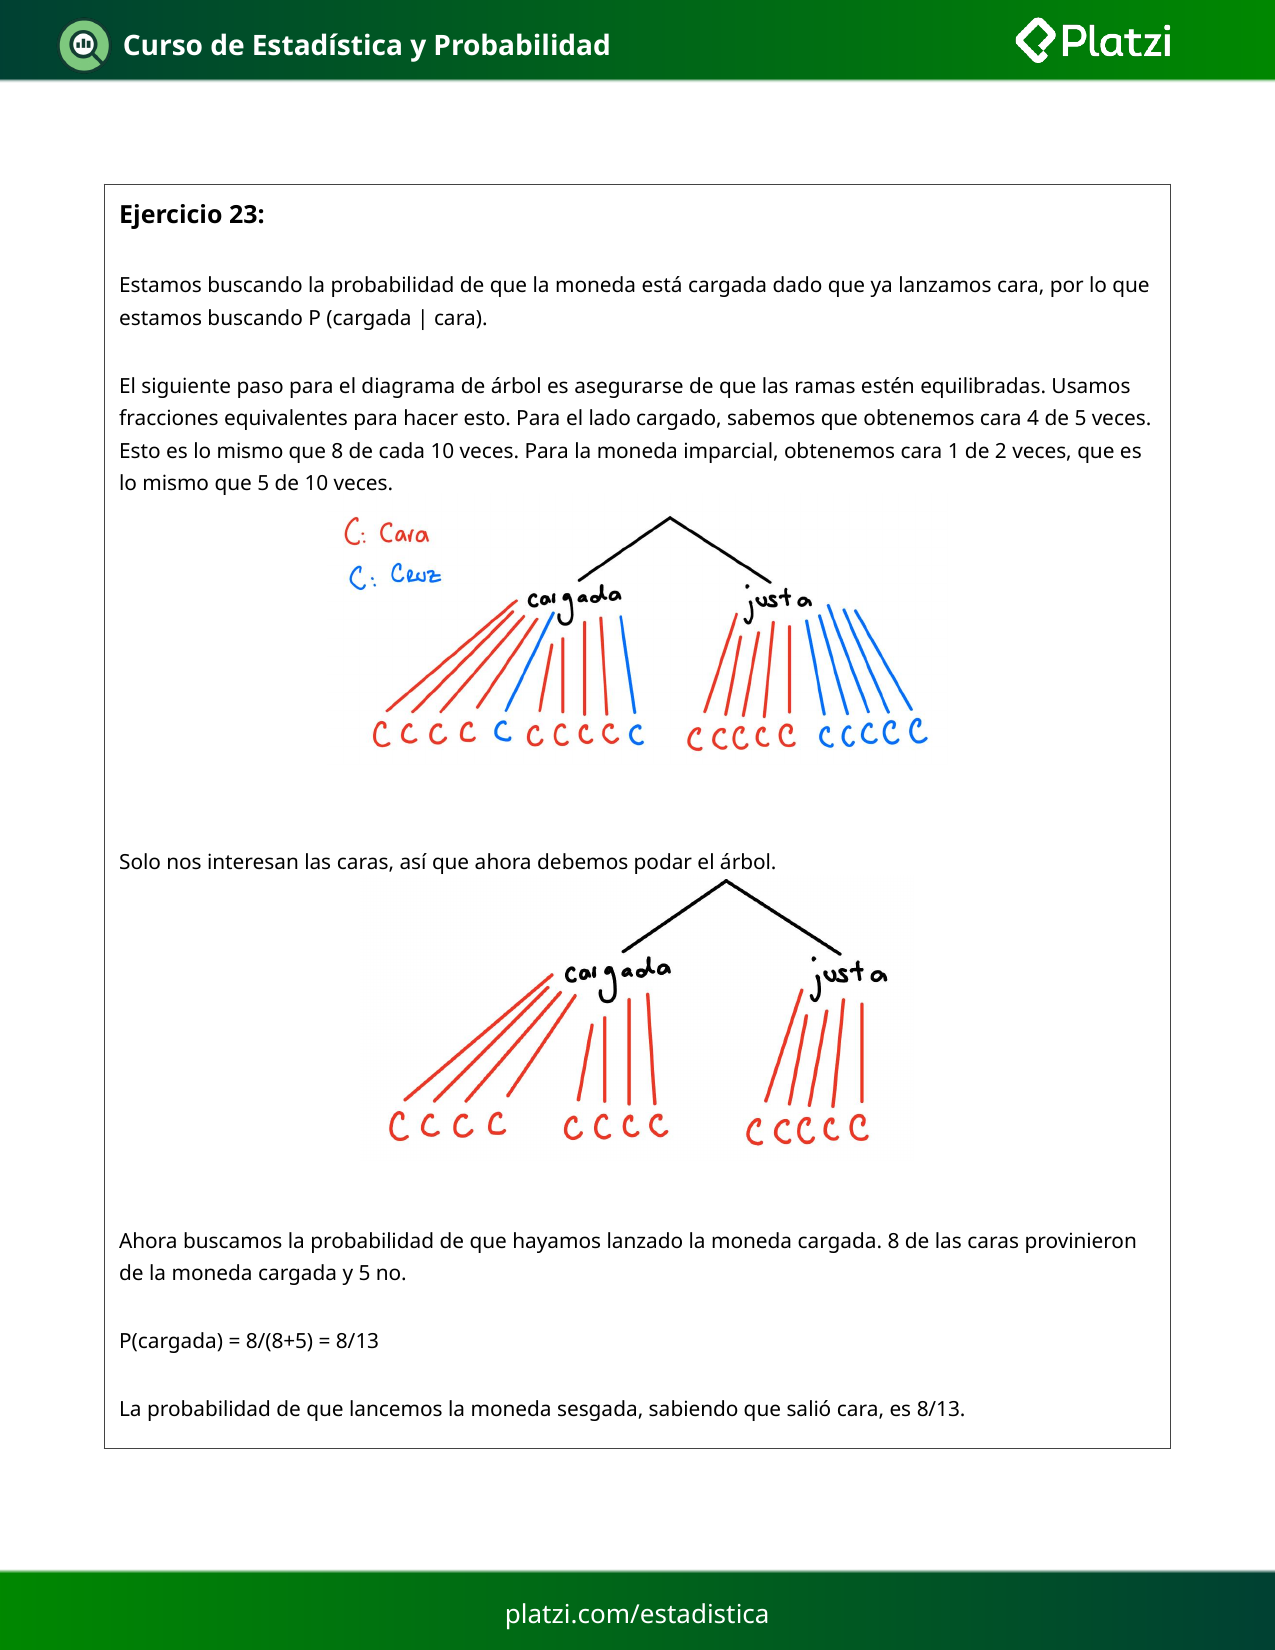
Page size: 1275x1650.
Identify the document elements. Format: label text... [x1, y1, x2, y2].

table_header Ejercicio 23: Estamos buscando la probabilidad de que la moneda está cargada dado que ya lanzamos cara, por lo que estamos buscando P (cargada | cara). El siguiente paso para el diagrama de árbol es asegurarse de que las ramas estén equilibradas. Usamos fracciones equivalentes para hacer esto. Para el lado cargado, sabemos que obtenemos cara 4 de 5 veces. Esto es lo mismo que 8 de cada 10 veces. Para la moneda imparcial, obtenemos cara 1 de 2 veces, que es lo mismo que 5 de 10 veces. Solo nos interesan las caras, así que ahora debemos podar el árbol. Ahora buscamos la probabilidad de que hayamos lanzado la moneda cargada. 8 de las caras provinieron de la moneda cargada y 5 no. P(cargada) = 8/(8+5) = 8/13 La probabilidad de que lancemos la moneda sesgada, sabiendo que salió cara, es 8/13. [105, 185, 1170, 1448]
subtitle platzi.com/estadistica [200, 1571, 1075, 1650]
title Curso de Estadística y Probabilidad [101, 6, 976, 86]
picture [0, 0, 1275, 1650]
